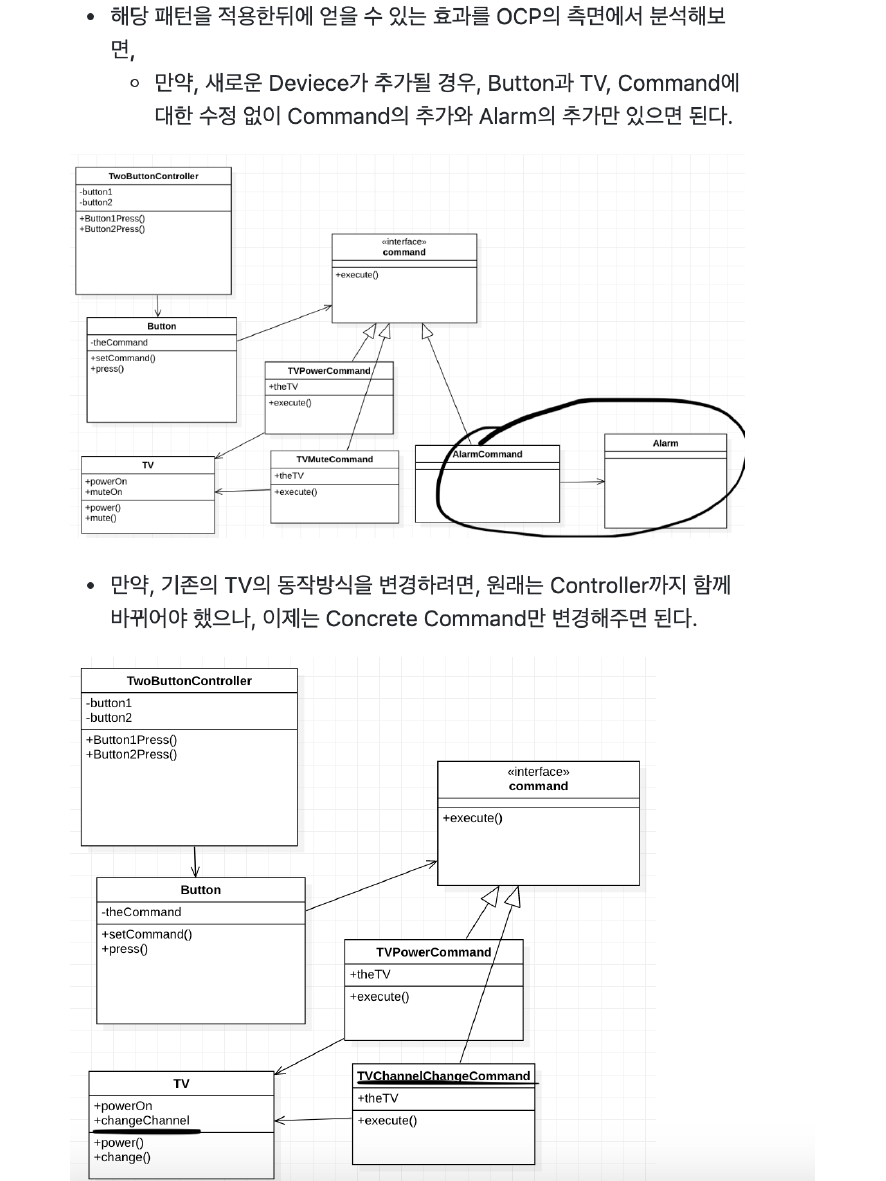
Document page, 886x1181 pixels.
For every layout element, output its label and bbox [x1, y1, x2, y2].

picture [70, 0, 815, 1181]
